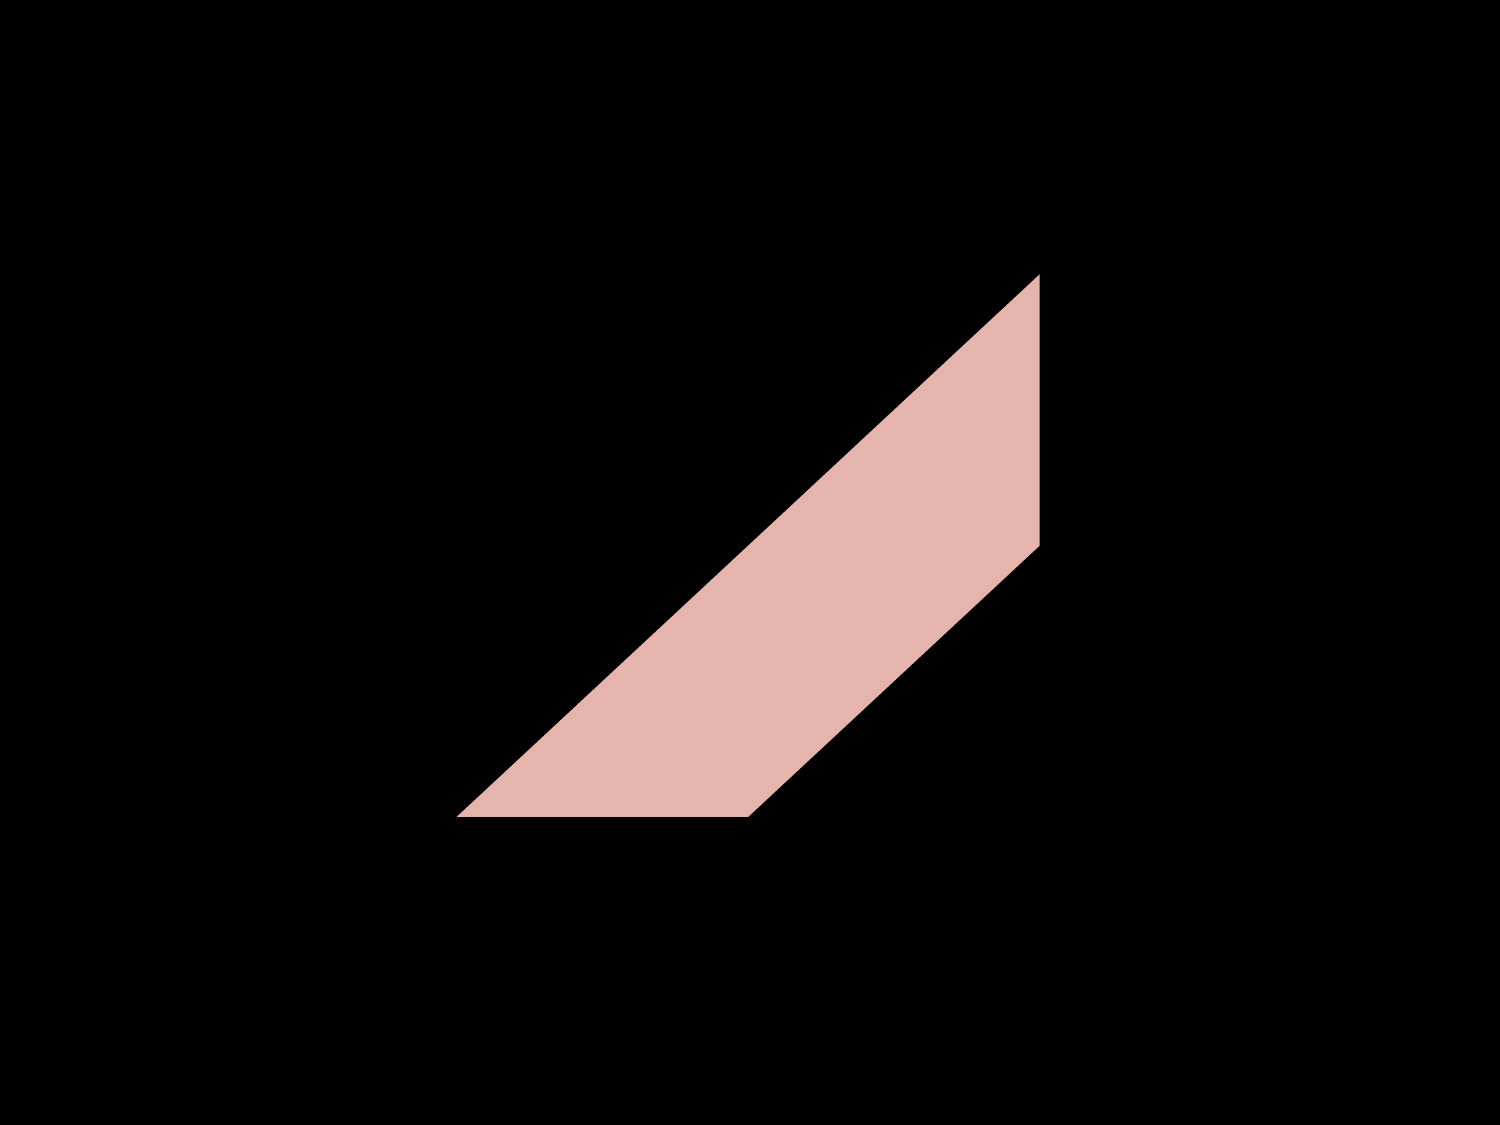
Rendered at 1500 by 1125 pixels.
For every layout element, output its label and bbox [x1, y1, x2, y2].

text_box [453, 271, 1041, 818]
